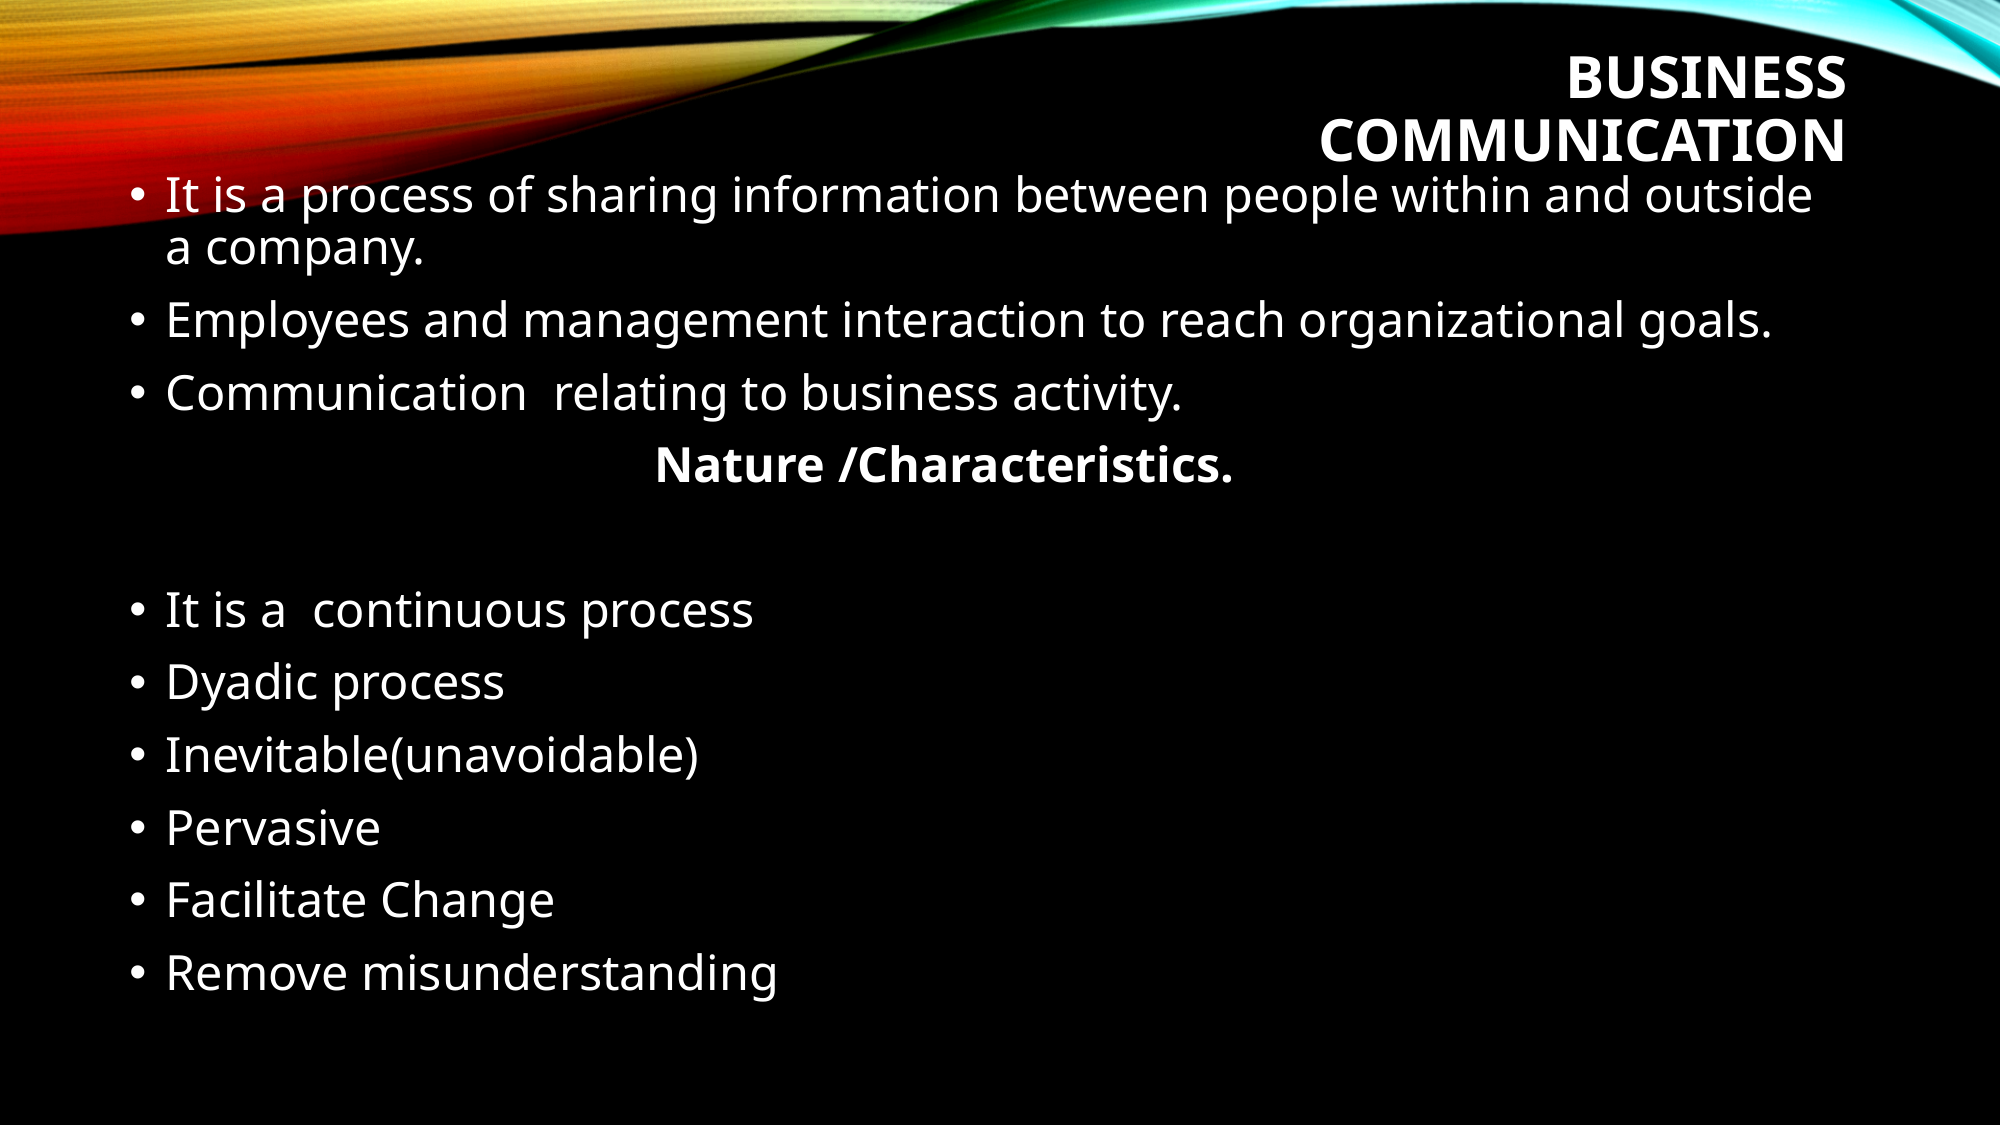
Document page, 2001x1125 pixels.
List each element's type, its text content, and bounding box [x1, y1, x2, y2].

picture [0, 0, 2000, 237]
list It is a process of sharing information between people within and outside a company. Employees and management interaction to reach organizational goals. Communication relating to business activity. Nature /Characteristics. It is a continuous process Dyadic process Inevitable(unavoidable) Pervasive Facilitate Change Remove misunderstanding [114, 163, 1863, 1014]
title Business communication [137, 59, 1863, 163]
